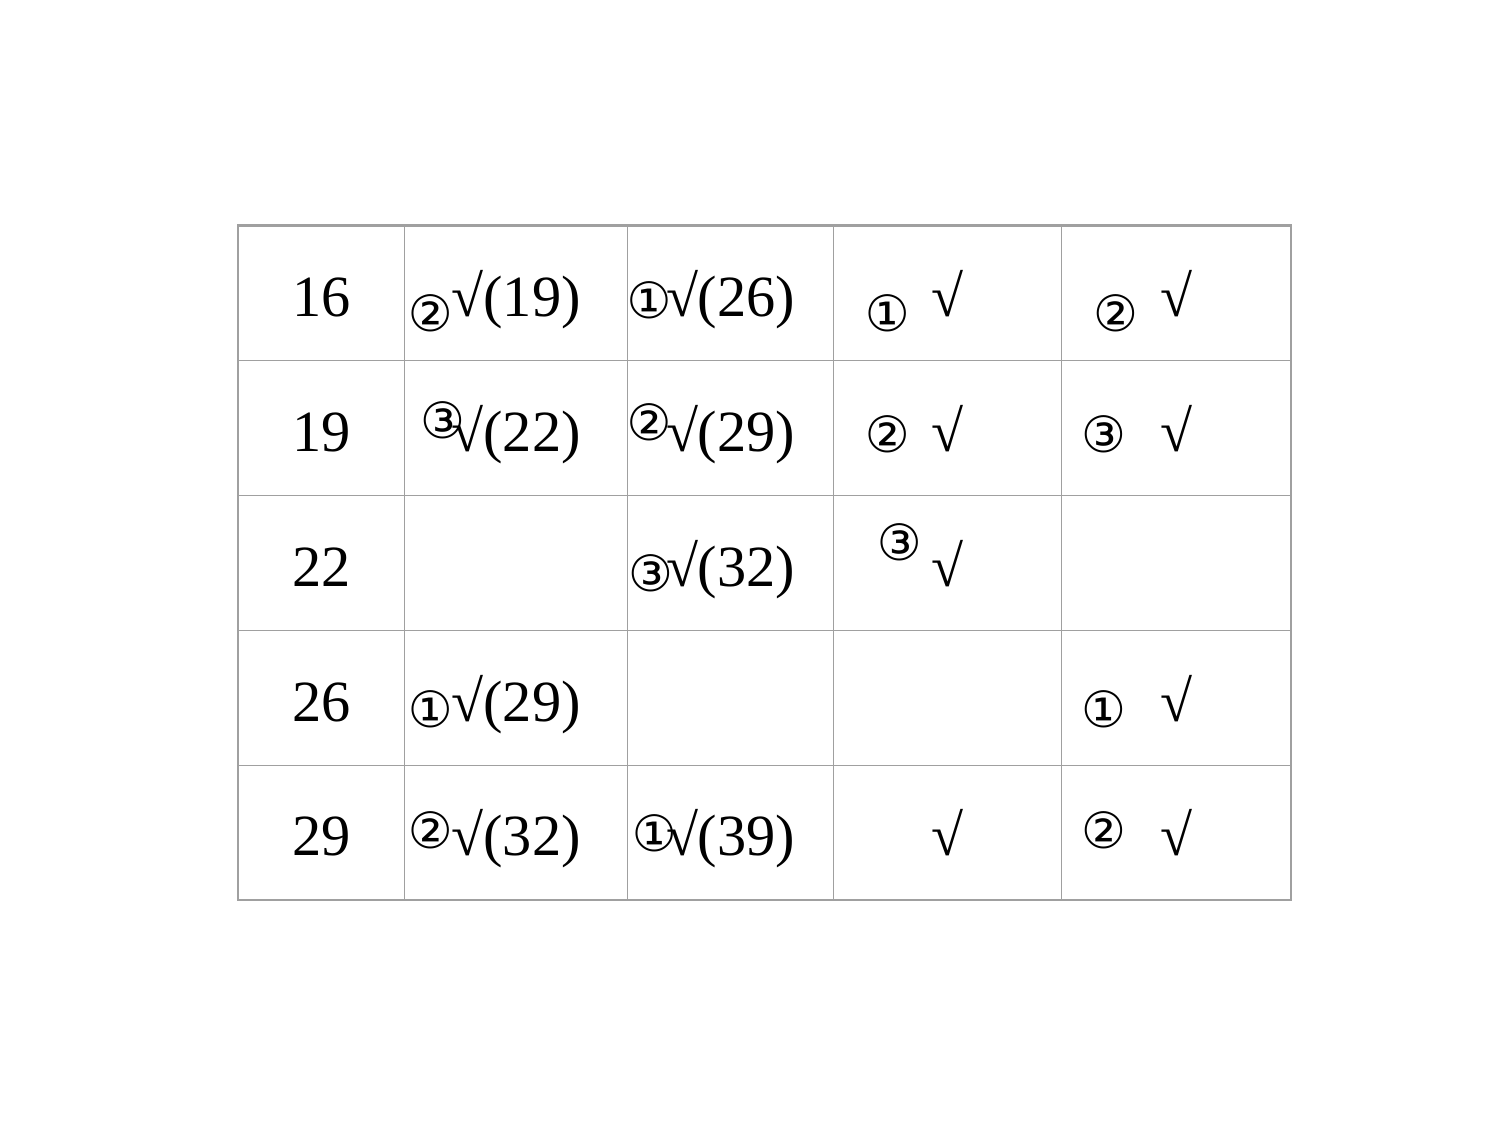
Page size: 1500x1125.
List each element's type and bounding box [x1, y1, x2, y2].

text_box [237, 224, 1292, 901]
